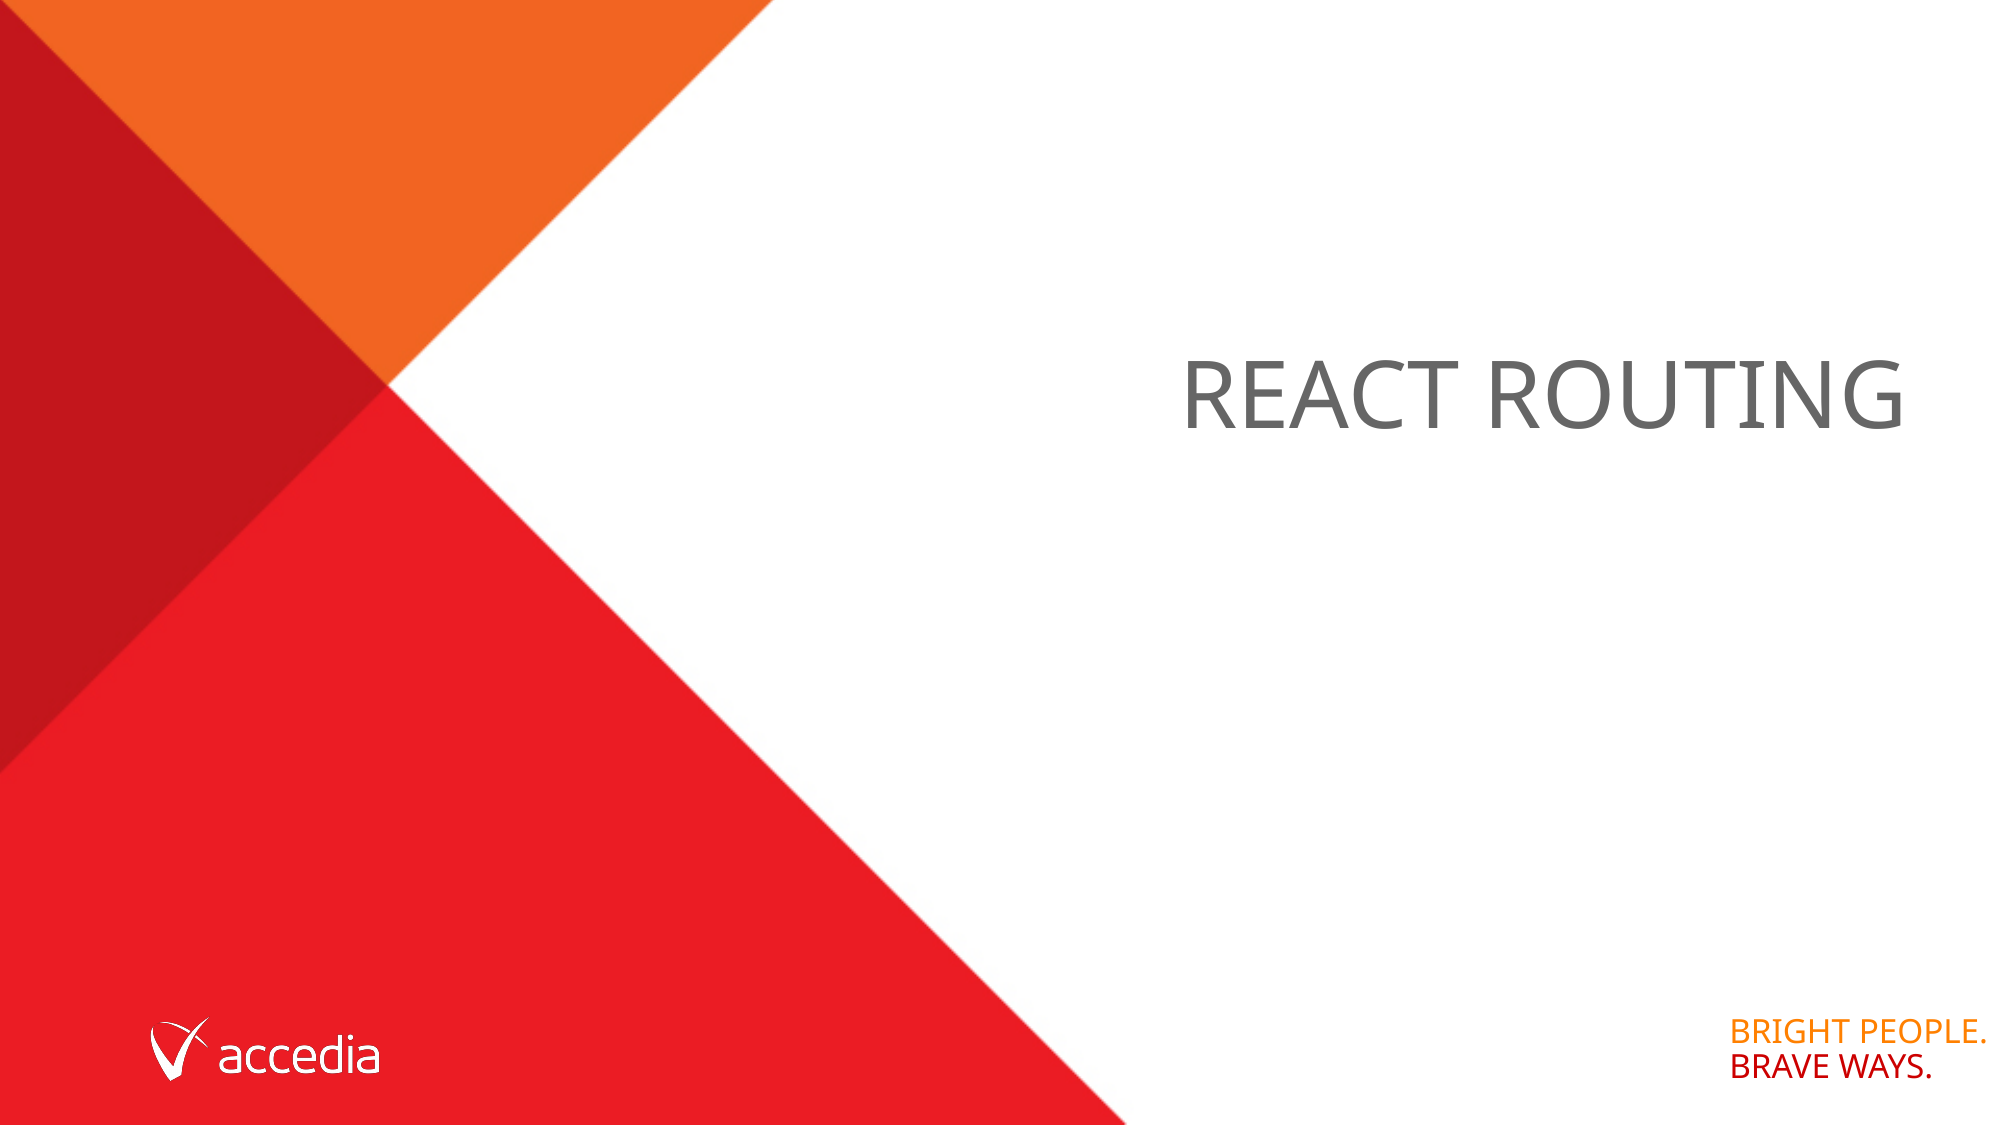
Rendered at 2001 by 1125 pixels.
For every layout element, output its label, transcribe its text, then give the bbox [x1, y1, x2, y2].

title React routing [665, 234, 1916, 563]
picture [0, 0, 2000, 1125]
